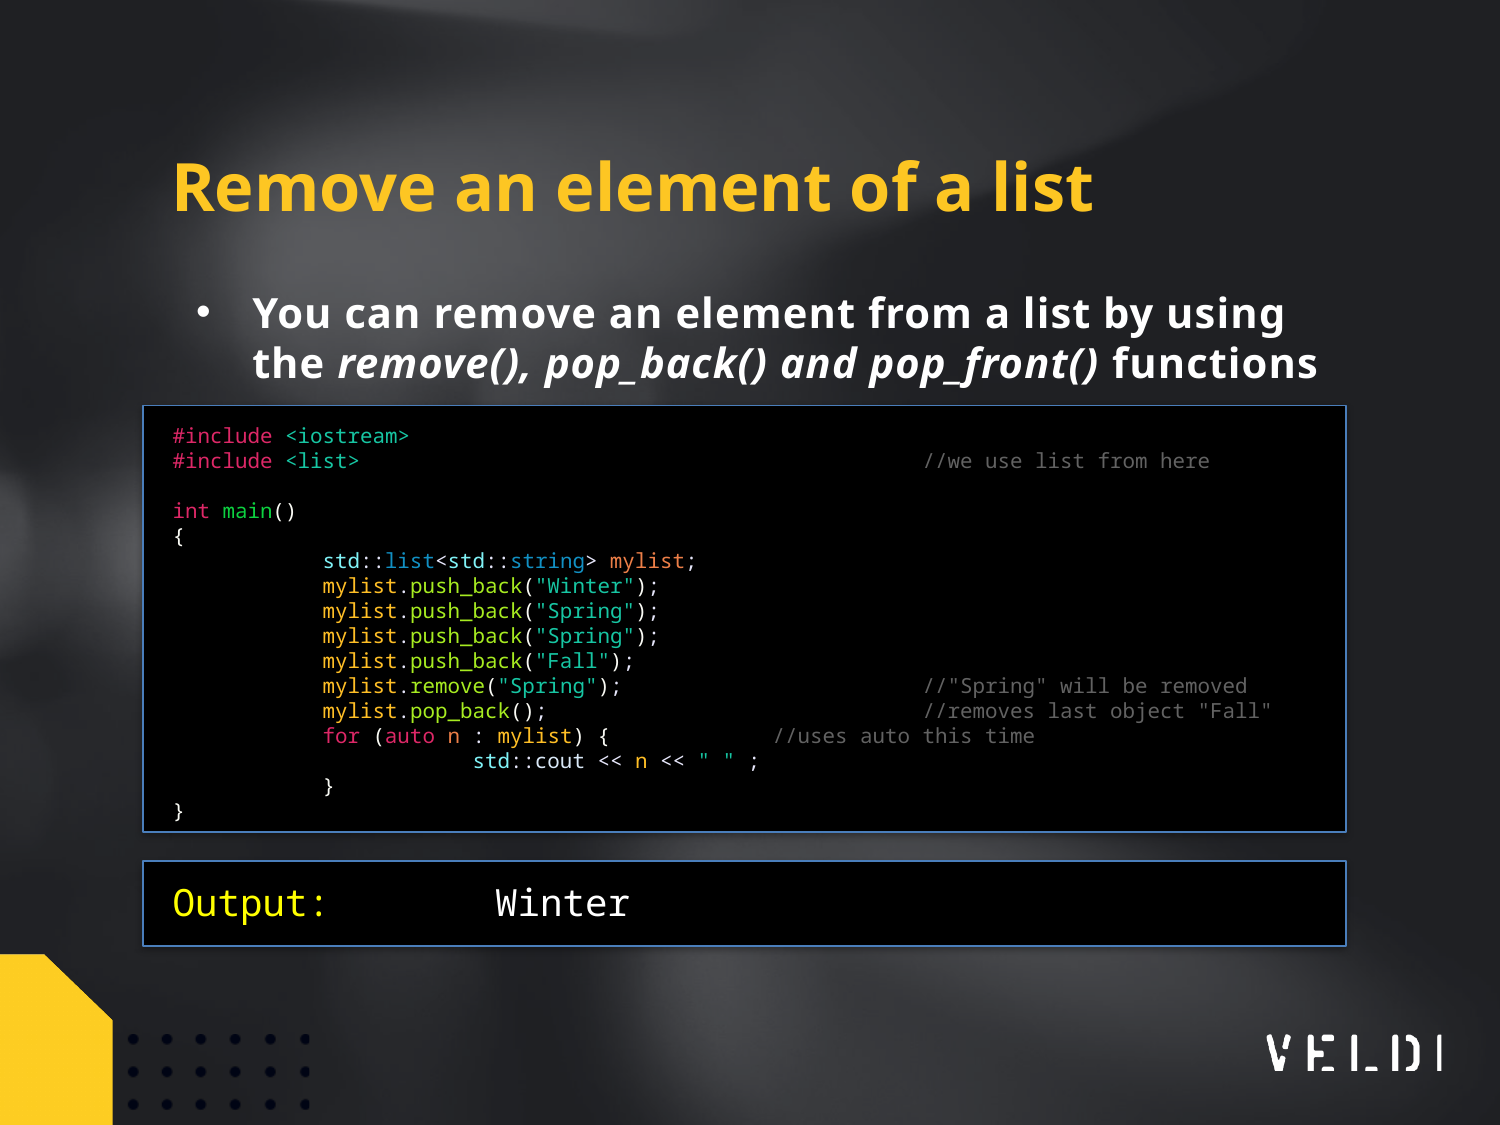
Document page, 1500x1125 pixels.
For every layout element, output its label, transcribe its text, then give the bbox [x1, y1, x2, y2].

text_box You can remove an element from a list by using the remove(), pop_back() and pop_front() functions [181, 279, 1346, 404]
text_box #include <iostream> #include <list> //we use list from here int main() { std::list<std::string> mylist; mylist.push_back("Winter"); mylist.push_back("Spring"); mylist.push_back("Spring"); mylist.push_back("Fall"); mylist.remove("Spring"); //"Spring" will be removed mylist.pop_back(); //removes last object "Fall" for (auto n : mylist) { //uses auto this time std::cout << n << " " ; } } [142, 405, 1347, 833]
text_box Output: Winter [142, 860, 1347, 947]
text_box Remove an element of a list [156, 136, 1432, 238]
text_box [156, 254, 1321, 403]
